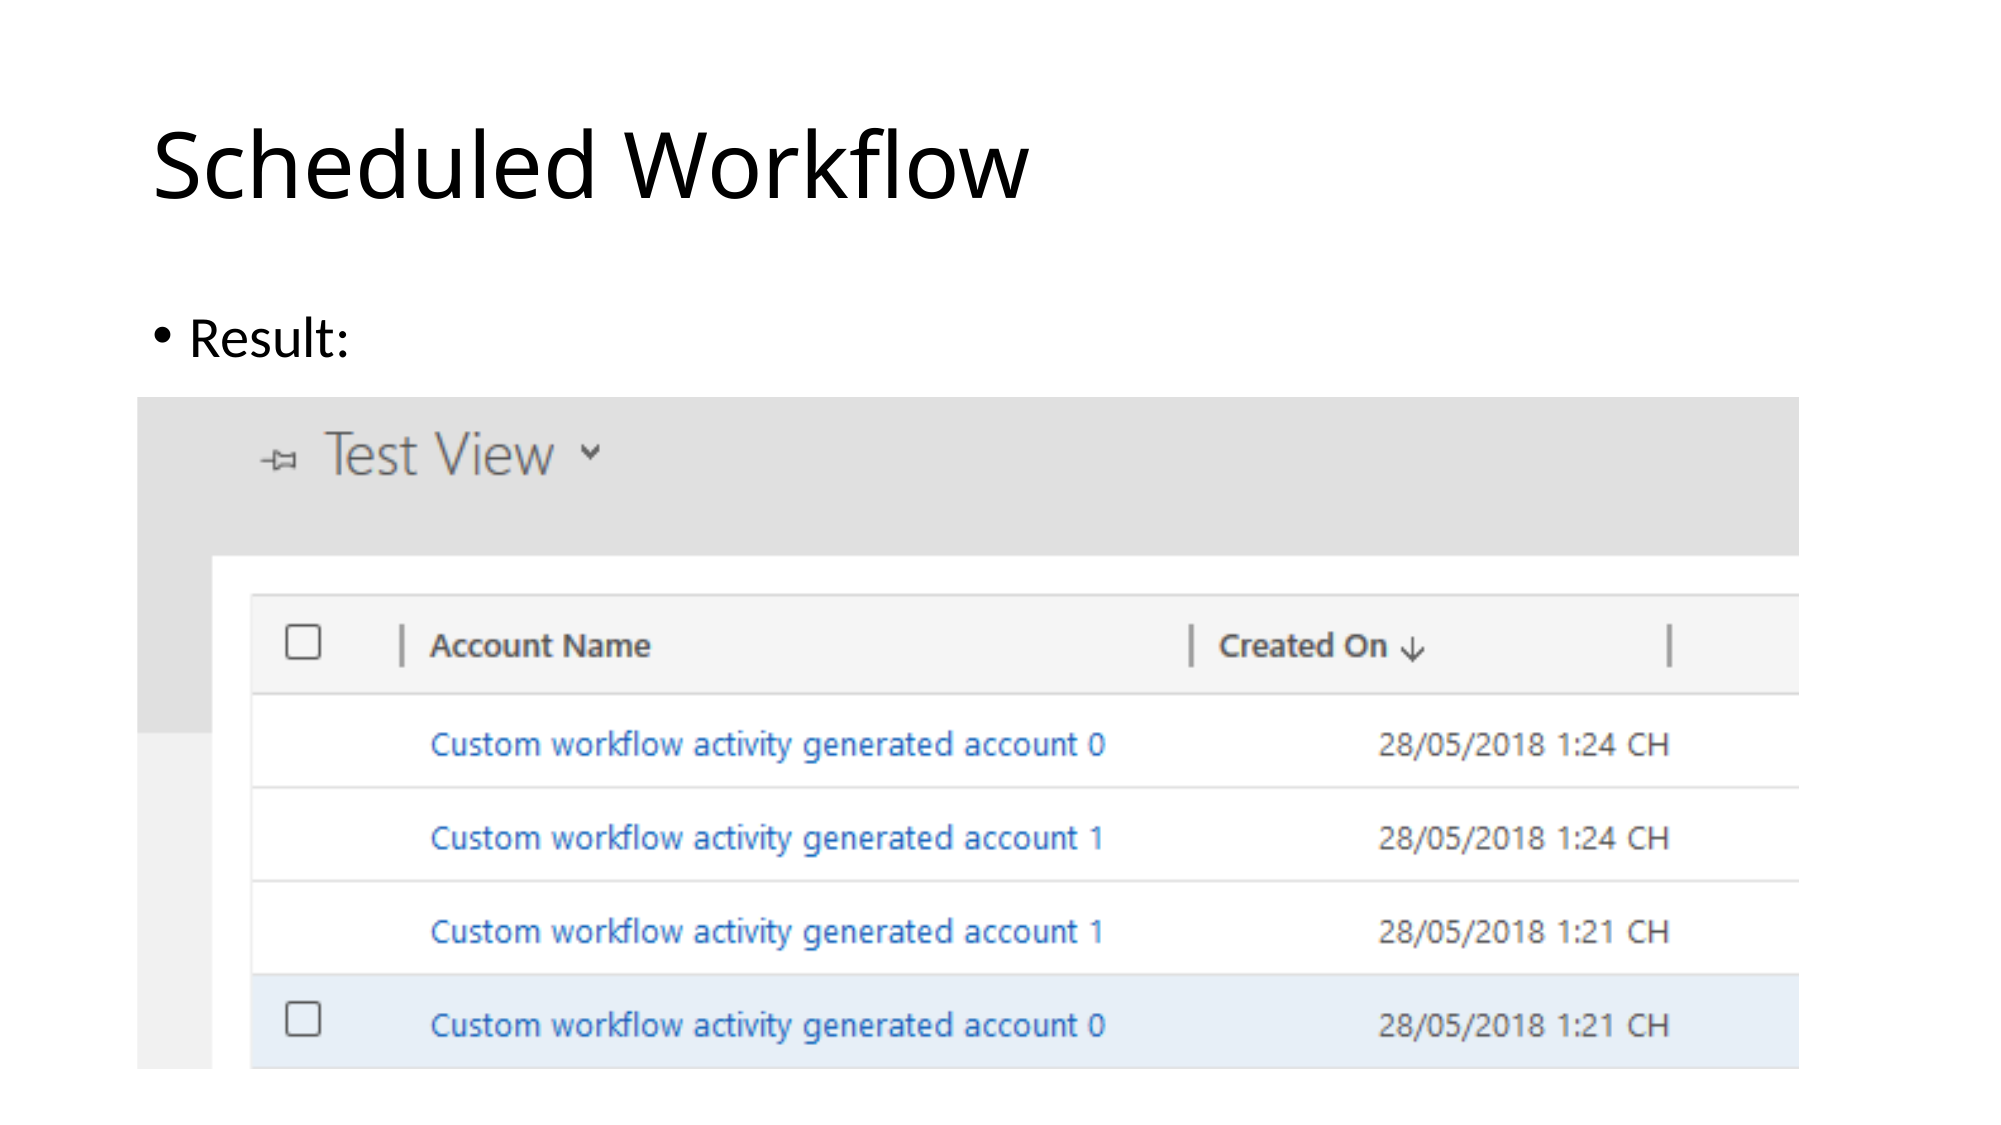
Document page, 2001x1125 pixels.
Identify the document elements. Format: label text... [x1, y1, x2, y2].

list Result: [137, 299, 1863, 1014]
picture [137, 397, 1799, 1069]
title Scheduled Workflow [137, 59, 1863, 278]
